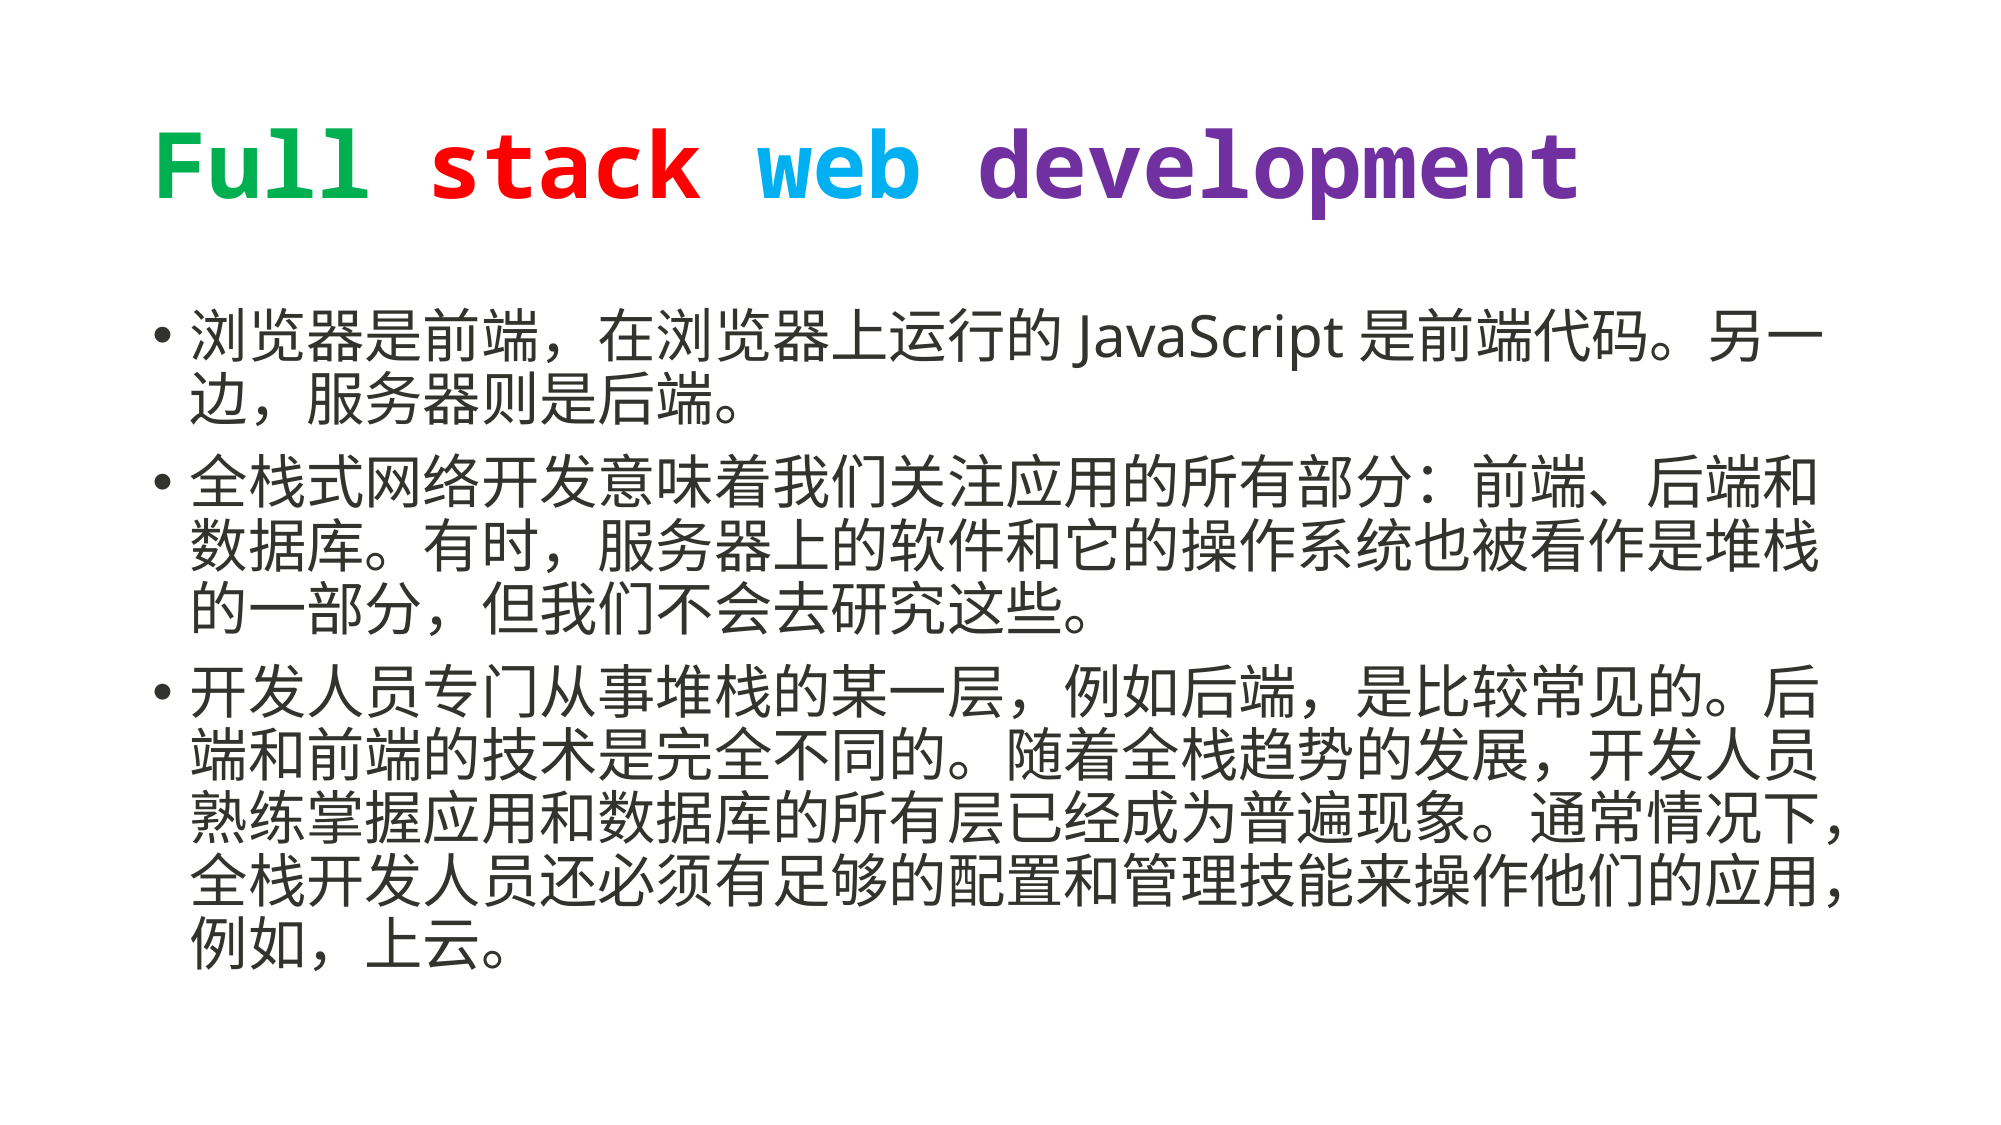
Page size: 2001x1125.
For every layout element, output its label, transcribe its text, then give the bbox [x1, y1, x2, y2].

title Full stack web development [137, 59, 1863, 278]
list 浏览器是前端，在浏览器上运行的JavaScript是前端代码。另一边，服务器则是后端。 全栈式网络开发意味着我们关注应用的所有部分：前端、后端和数据库。有时，服务器上的软件和它的操作系统也被看作是堆栈的一部分，但我们不会去研究这些。 开发人员专门从事堆栈的某一层，例如后端，是比较常见的。后端和前端的技术是完全不同的。随着全栈趋势的发展，开发人员熟练掌握应用和数据库的所有层已经成为普遍现象。通常情况下，全栈开发人员还必须有足够的配置和管理技能来操作他们的应用，例如，上云。 [137, 299, 1863, 1014]
